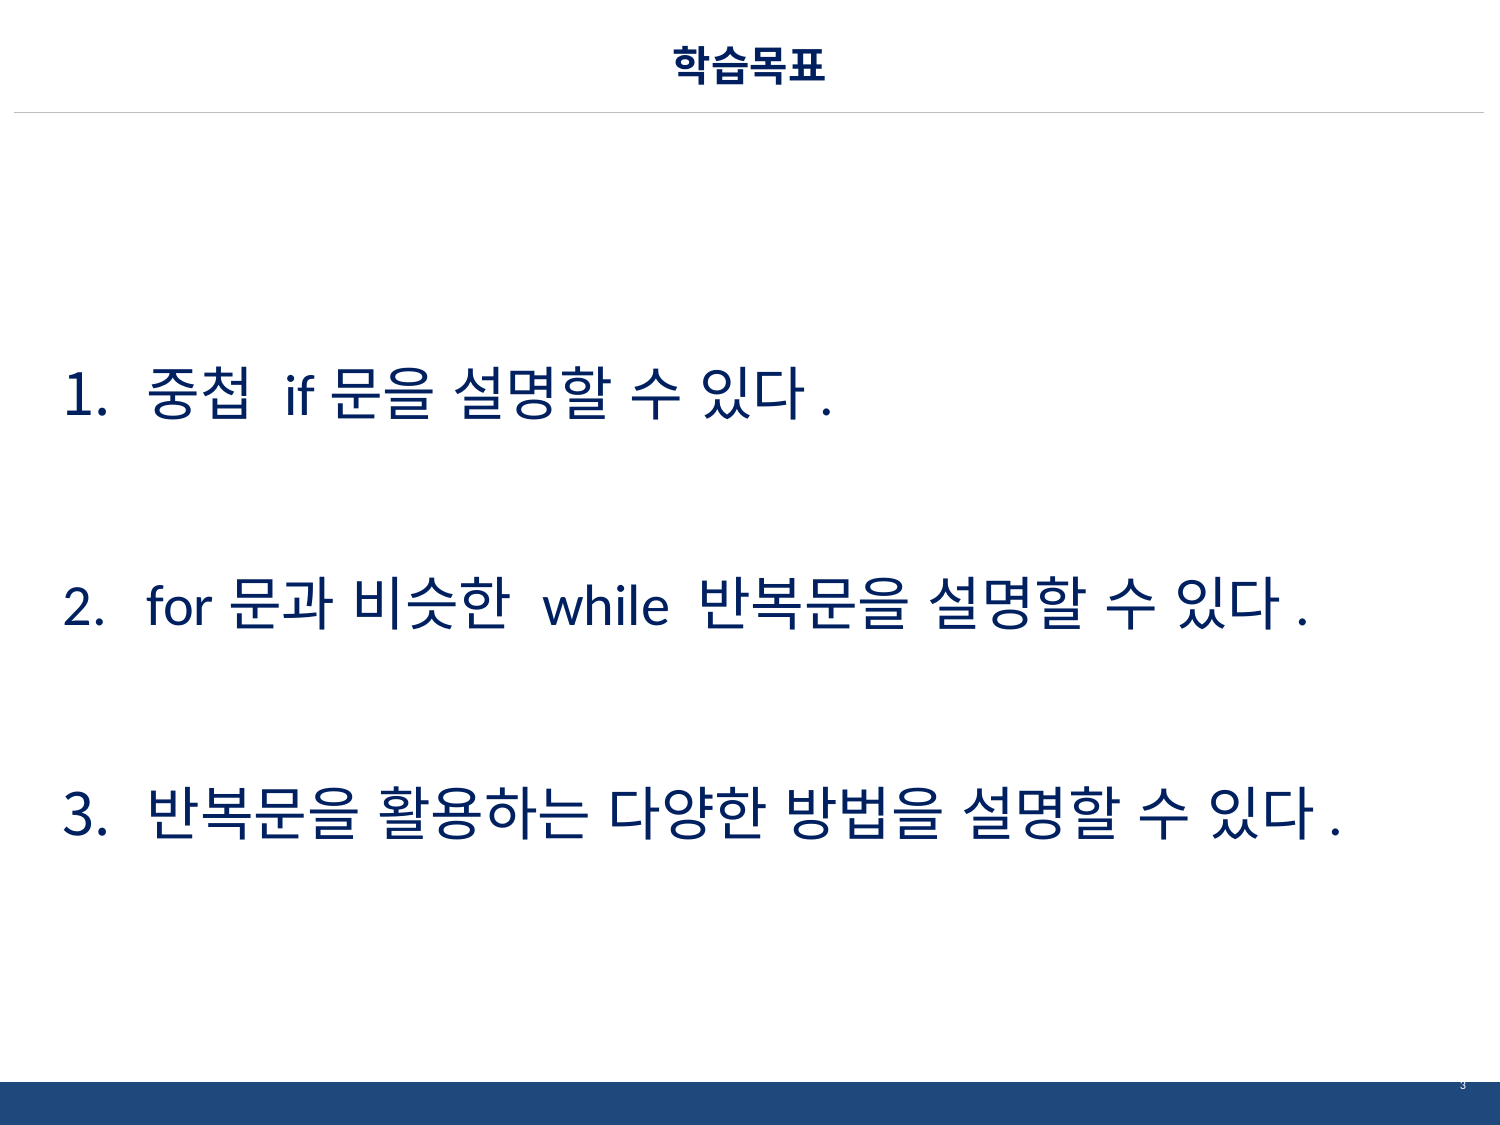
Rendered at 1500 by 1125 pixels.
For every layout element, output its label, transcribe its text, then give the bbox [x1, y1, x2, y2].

slide_number 3 [1265, 1054, 1481, 1115]
title 학습목표 [20, 40, 1480, 91]
list 중첩 if문을 설명할 수 있다. for문과 비슷한 while 반복문을 설명할 수 있다. 반복문을 활용하는 다양한 방법을 설명할 수 있다. [62, 287, 1461, 925]
